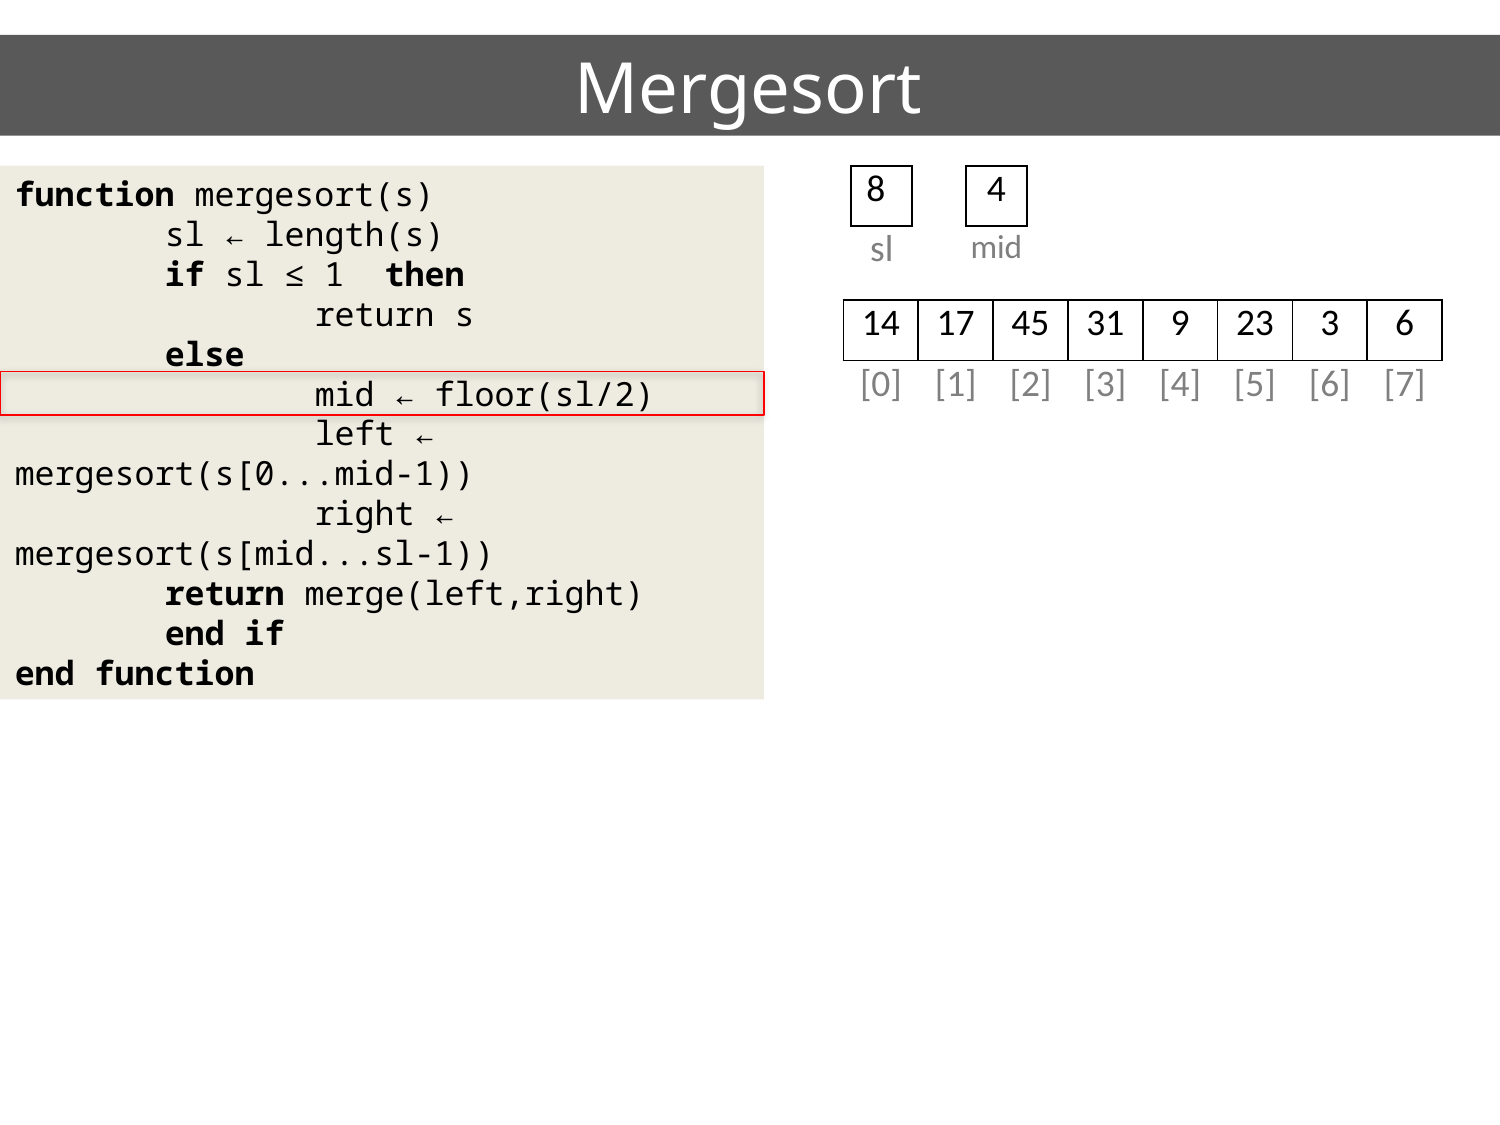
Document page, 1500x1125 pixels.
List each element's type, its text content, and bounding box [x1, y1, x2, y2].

table_cell [6] [1292, 361, 1367, 421]
table_header 17 [919, 301, 992, 360]
text_box function mergesort(s) sl ← length(s) if sl ≤ 1 then return s else mid ← floor(sl/2) left ← mergesort(s[0...mid-1)) right ← mergesort(s[mid...sl-1)) return merge(left,right) end if end function [0, 424, 764, 700]
table_cell [5] [1218, 361, 1292, 421]
table_cell mid [966, 227, 1027, 281]
table_header 31 [1069, 301, 1142, 360]
table_cell [4] [1143, 361, 1218, 421]
table_header 14 [844, 301, 917, 360]
table_header 9 [1144, 301, 1217, 360]
table_cell [0] [843, 361, 918, 421]
table_header 8 [852, 167, 911, 225]
title Mergesort [0, 34, 1500, 136]
table_cell [3] [1068, 361, 1143, 421]
table_header 23 [1218, 301, 1292, 360]
table_cell sl [851, 227, 912, 286]
text_box [0, 369, 766, 417]
text_box function mergesort(s) sl ← length(s) if sl ≤ 1 then return s else mid ← floor(sl/2) left ← mergesort(s[0...mid-1)) right ← mergesort(s[mid...sl-1)) return merge(left,right) end if end function [0, 165, 764, 369]
table_cell [7] [1367, 361, 1442, 421]
table_header 3 [1293, 301, 1366, 360]
table_cell [2] [993, 361, 1068, 421]
table_header 45 [994, 301, 1067, 360]
table_header 4 [967, 167, 1026, 225]
table_header 6 [1368, 301, 1441, 360]
table_cell [1] [918, 361, 993, 421]
